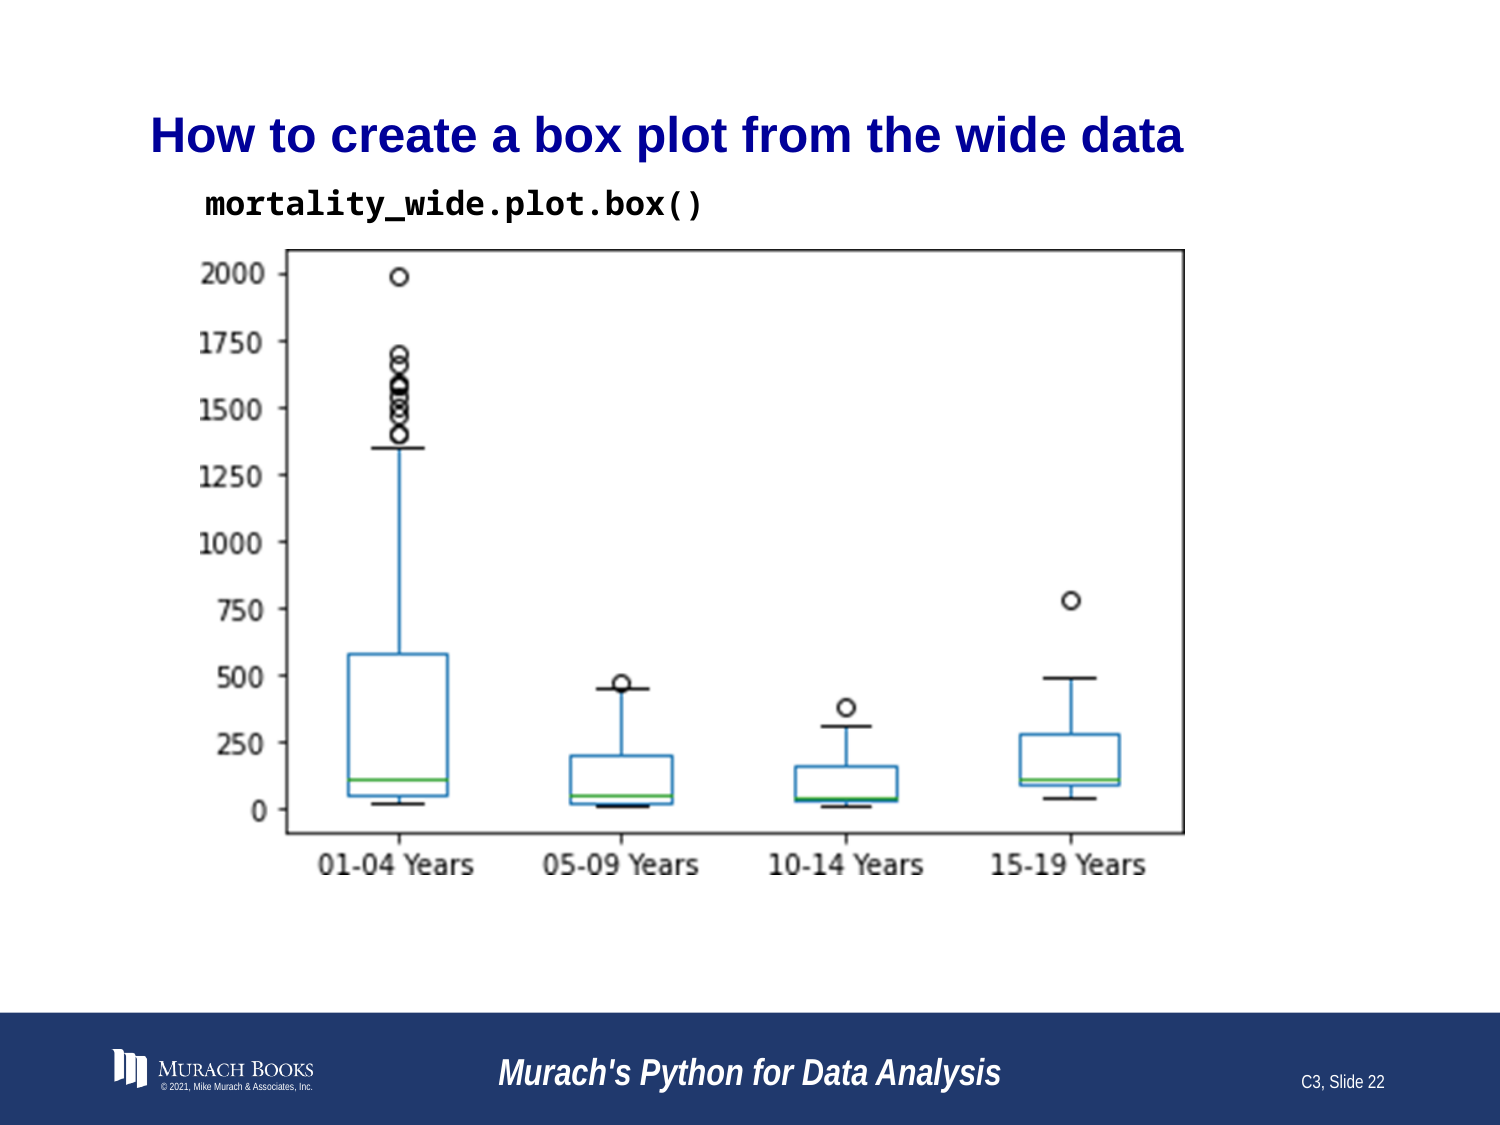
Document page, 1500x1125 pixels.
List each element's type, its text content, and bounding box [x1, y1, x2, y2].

footer © 2021, Mike Murach & Associates, Inc. [12, 1025, 463, 1100]
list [199, 249, 1185, 876]
list mortality_wide.plot.box() [133, 174, 1346, 538]
slide_number C3, Slide 22 [1087, 1025, 1400, 1100]
slide_number Murach's Python for Data Analysis [463, 1025, 1050, 1100]
title How to create a box plot from the wide data [150, 102, 1350, 164]
